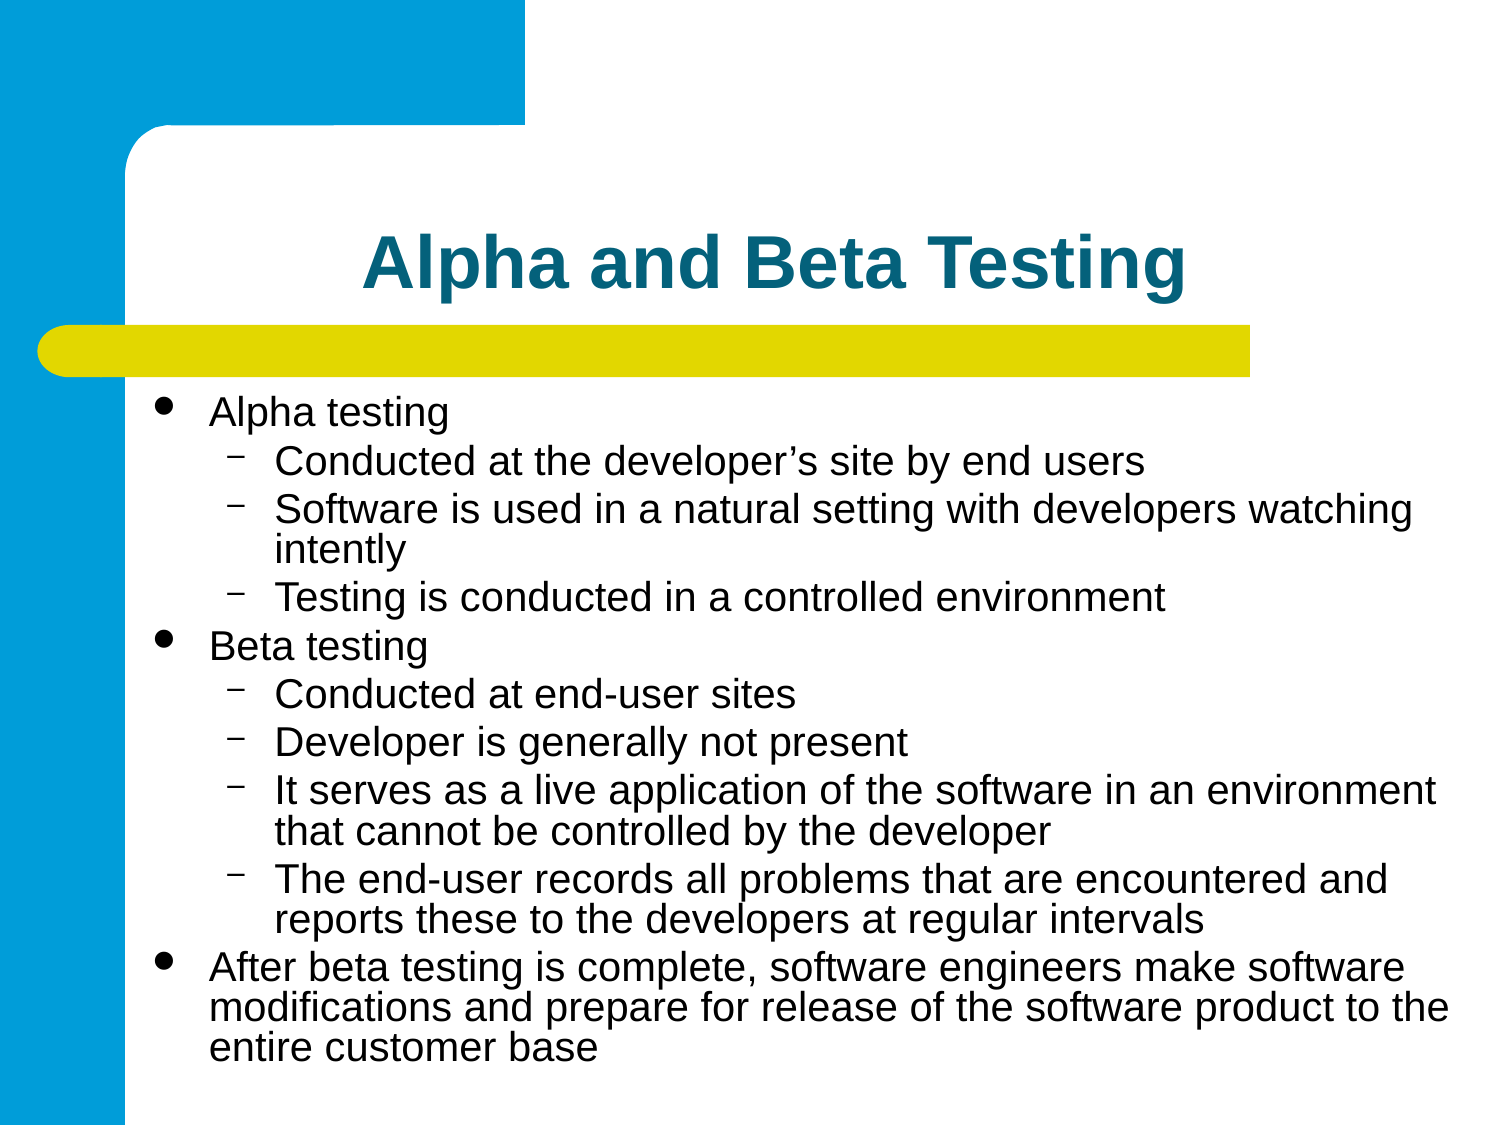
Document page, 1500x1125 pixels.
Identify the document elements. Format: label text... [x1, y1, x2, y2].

list Alpha testing Conducted at the developer’s site by end users Software is used in a natural setting with developers watching intently Testing is conducted in a controlled environment Beta testing Conducted at end-user sites Developer is generally not present It serves as a live application of the software in an environment that cannot be controlled by the developer The end-user records all problems that are encountered and reports these to the developers at regular intervals After beta testing is complete, software engineers make software modifications and prepare for release of the software product to the entire customer base [137, 387, 1475, 1100]
title Alpha and Beta Testing [125, 125, 1425, 313]
